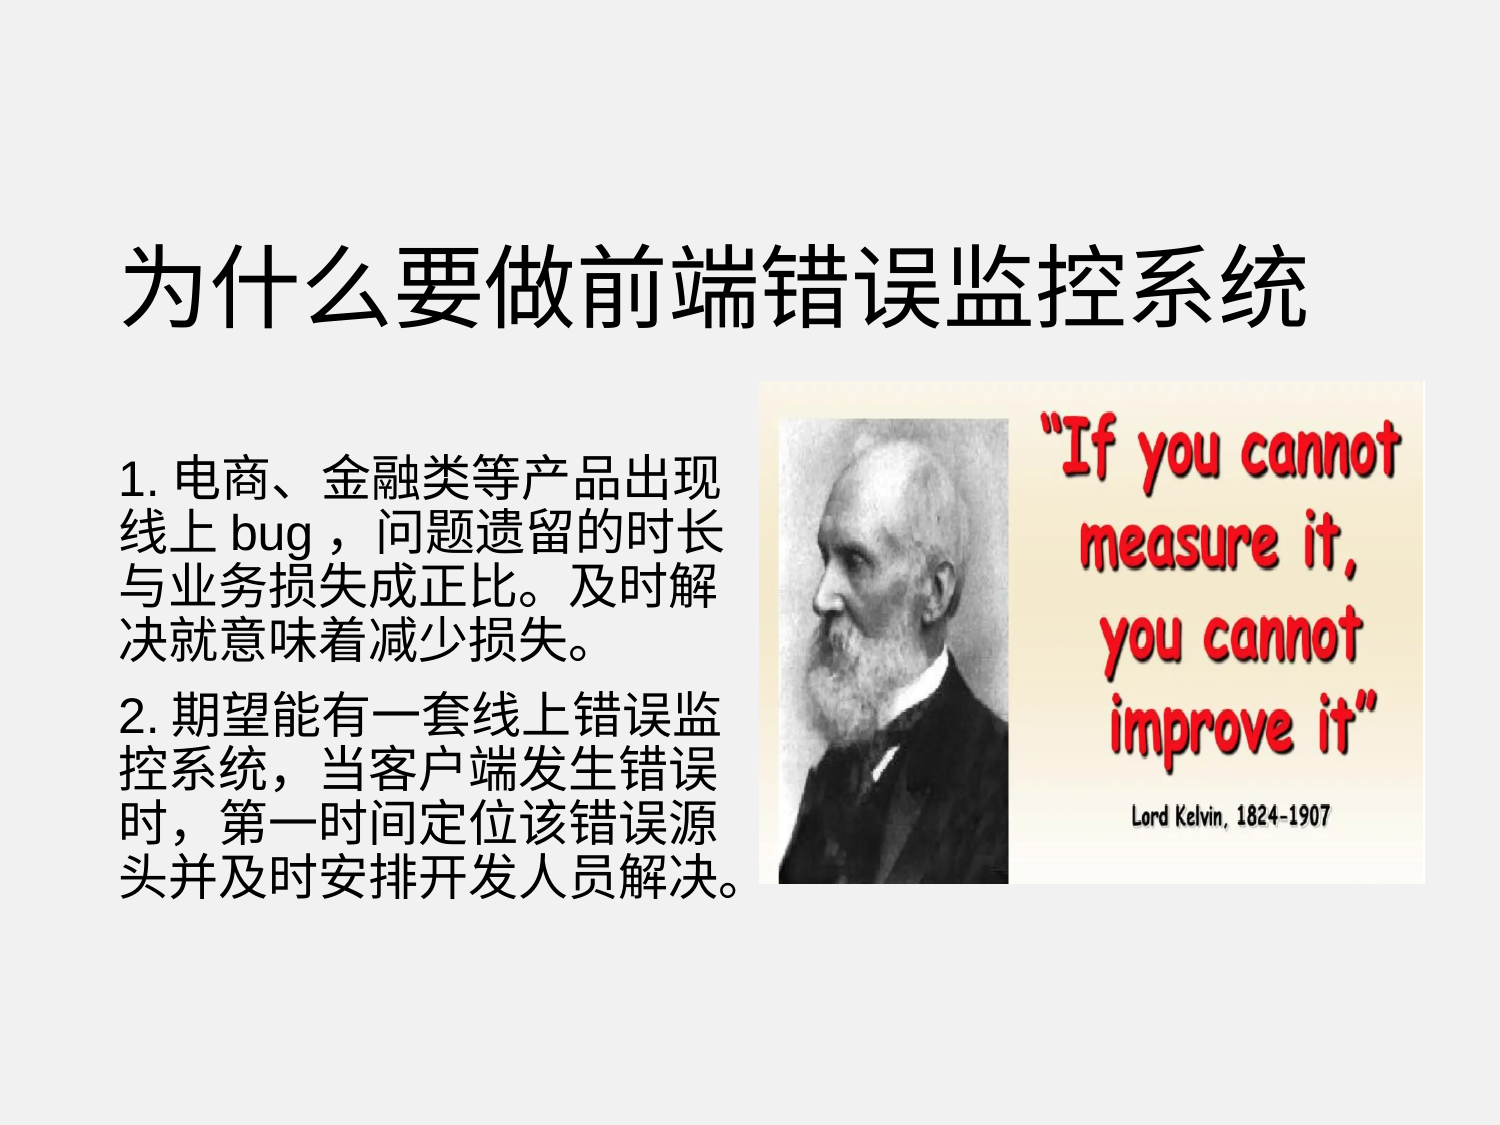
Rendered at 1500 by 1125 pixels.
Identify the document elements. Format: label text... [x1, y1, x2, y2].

title 为什么要做前端错误监控系统 [102, 185, 1398, 349]
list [759, 381, 1425, 885]
list 1.电商、金融类等产品出现线上bug，问题遗留的时长与业务损失成正比。及时解决就意味着减少损失。 2.期望能有一套线上错误监控系统，当客户端发生错误时，第一时间定位该错误源头并及时安排开发人员解决。 [102, 364, 741, 901]
